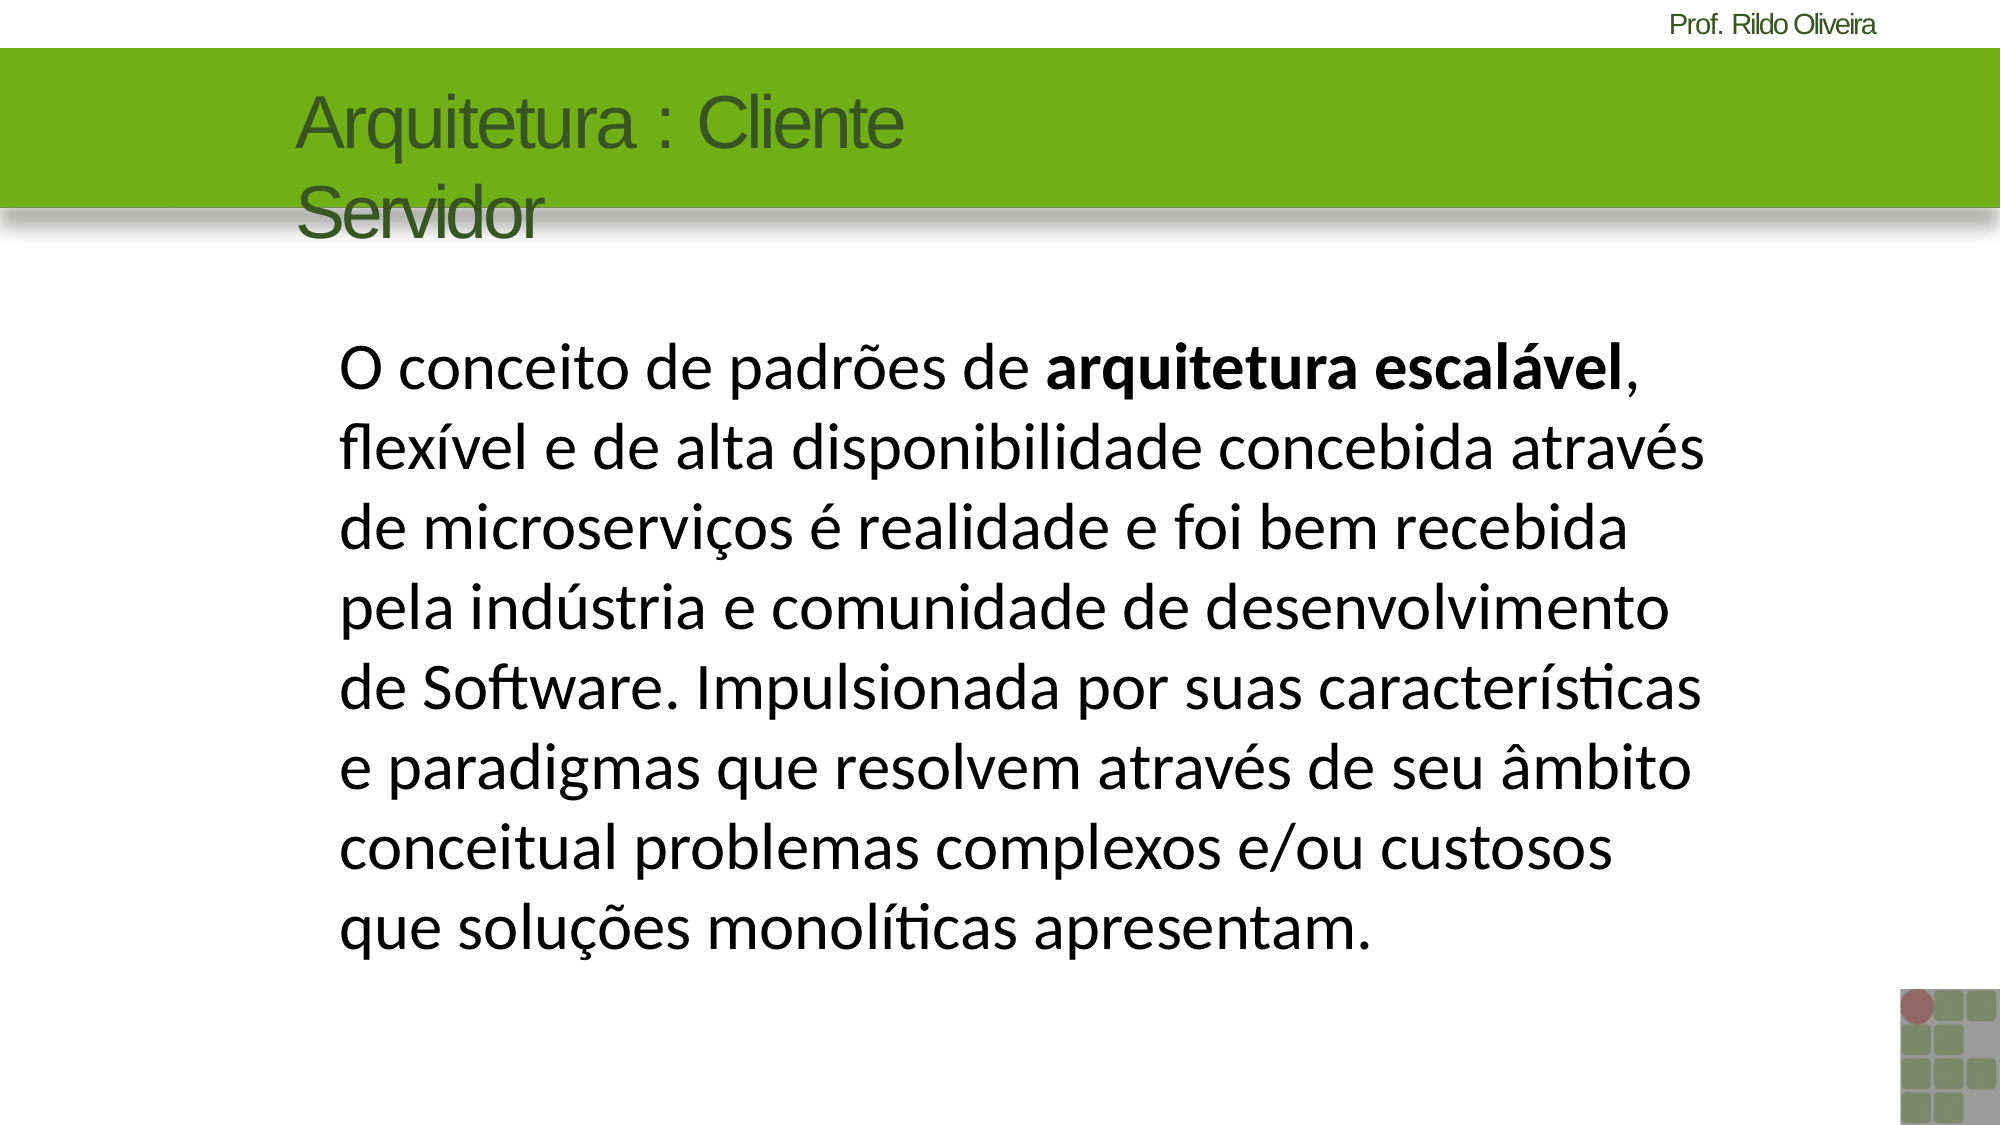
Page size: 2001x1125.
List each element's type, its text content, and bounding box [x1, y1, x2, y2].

text_box O conceito de padrões de arquitetura escalável, flexível e de alta disponibilidade concebida através de microserviços é realidade e foi bem recebida pela indústria e comunidade de desenvolvimento de Software. Impulsionada por suas características e paradigmas que resolvem através de seu âmbito conceitual problemas complexos e/ou custosos que soluções monolíticas apresentam. [337, 285, 1714, 963]
text_box [1900, 989, 2000, 1125]
title Arquitetura : Cliente Servidor [293, 71, 1159, 262]
picture [0, 48, 2000, 386]
